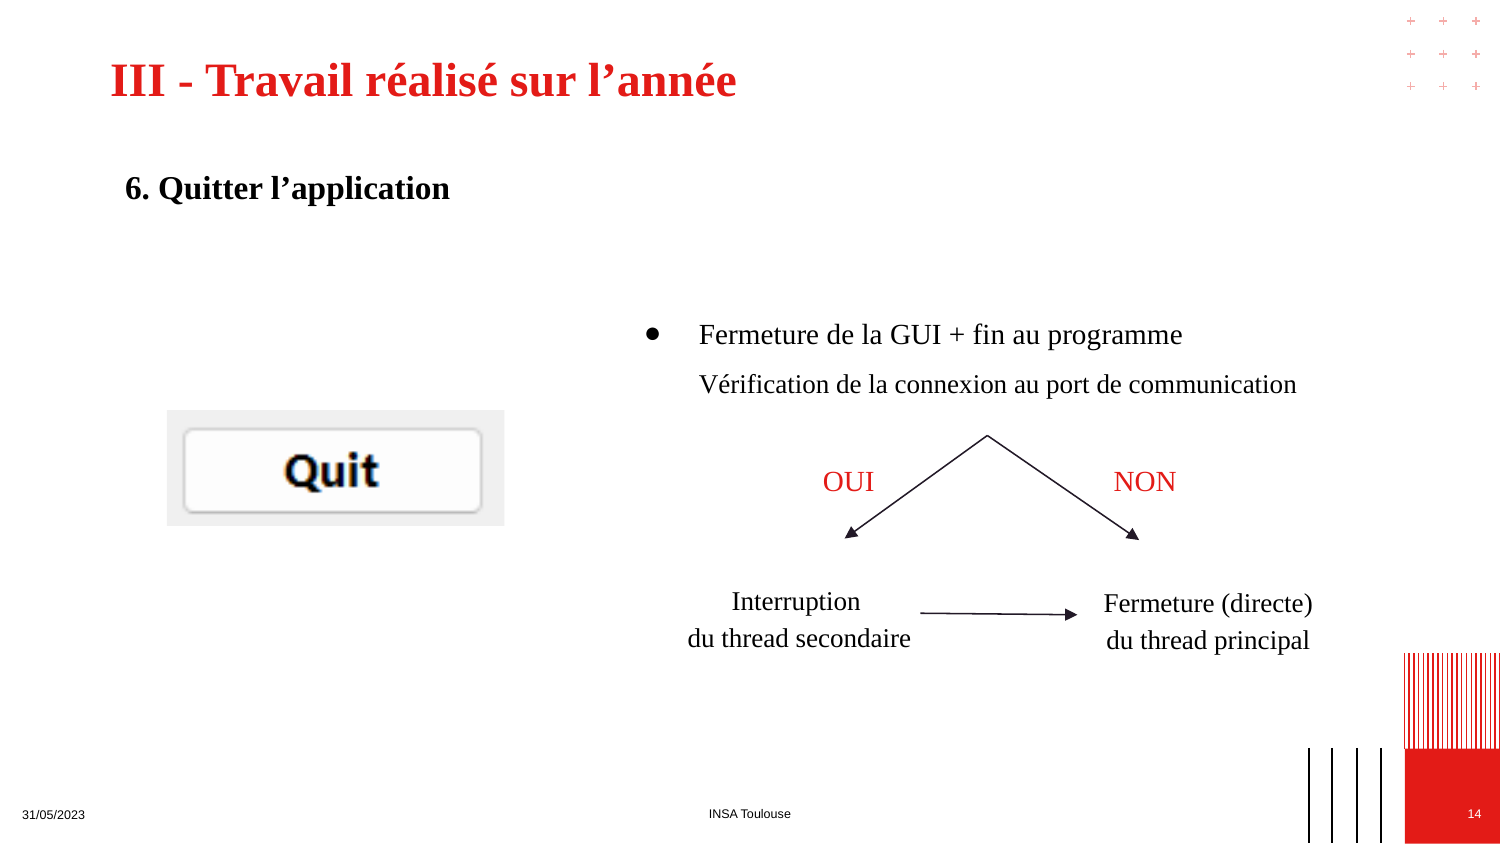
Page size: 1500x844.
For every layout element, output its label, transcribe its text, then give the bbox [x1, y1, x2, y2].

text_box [987, 435, 1140, 541]
text_box Fermeture de la GUI + fin au programme Vérification de la connexion au port de communication [608, 282, 1366, 415]
text_box Interruption du thread secondaire [667, 563, 932, 669]
text_box Fermeture (directe) du thread principal [1088, 565, 1329, 670]
text_box NON [1143, 446, 1211, 512]
slide_number 14 [1148, 798, 1487, 830]
text_box 6. Quitter l’application [110, 151, 693, 222]
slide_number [17, 799, 356, 830]
footer INSA Toulouse [496, 798, 1004, 829]
picture [166, 410, 505, 526]
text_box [844, 435, 985, 539]
text_box OUI [807, 446, 839, 512]
title III - Travail réalisé sur l’année [110, 48, 1391, 212]
